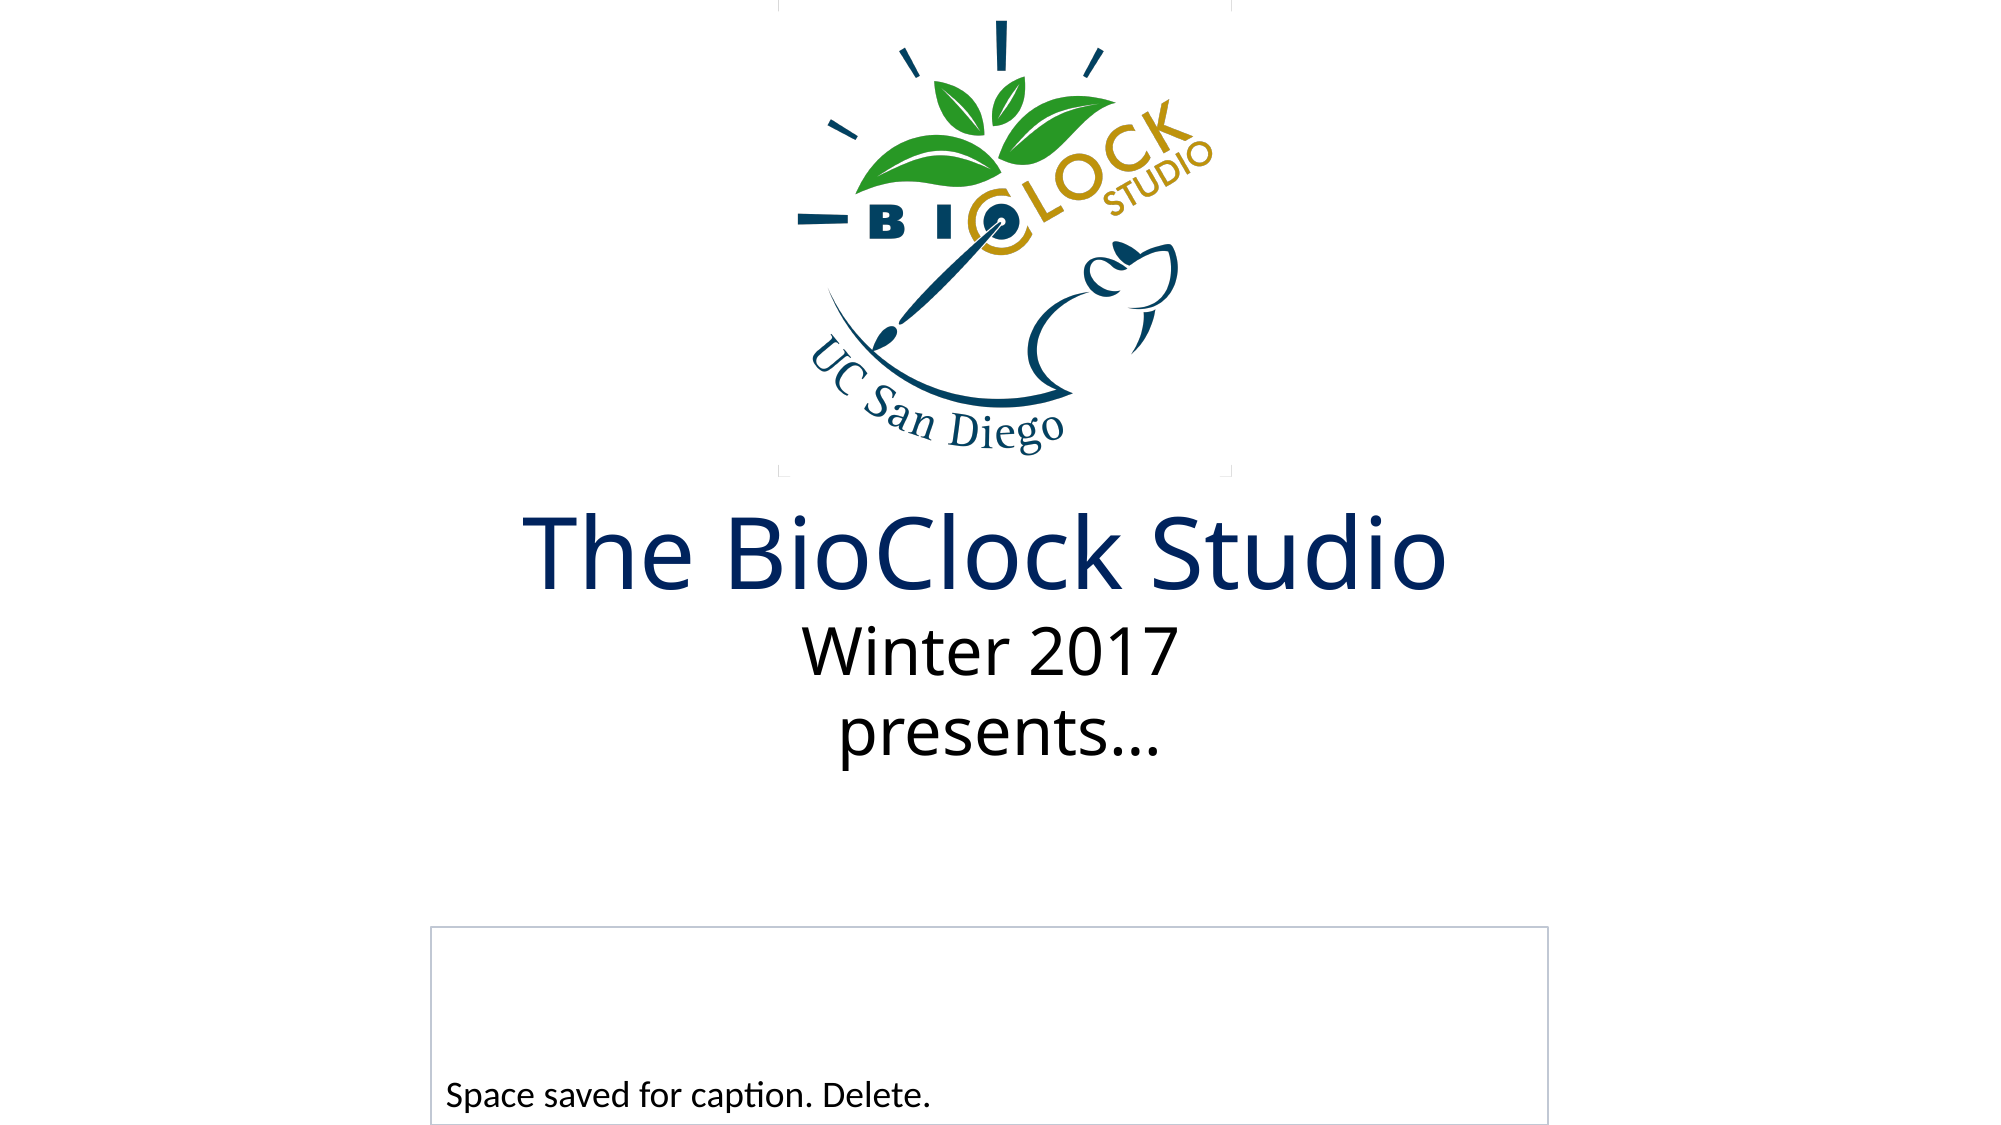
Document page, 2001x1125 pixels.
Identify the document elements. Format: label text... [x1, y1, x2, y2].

text_box The BioClock Studio Winter 2017 presents… [0, 469, 2000, 797]
picture [778, 0, 1233, 477]
text_box Space saved for caption. Delete. [430, 927, 1548, 1125]
